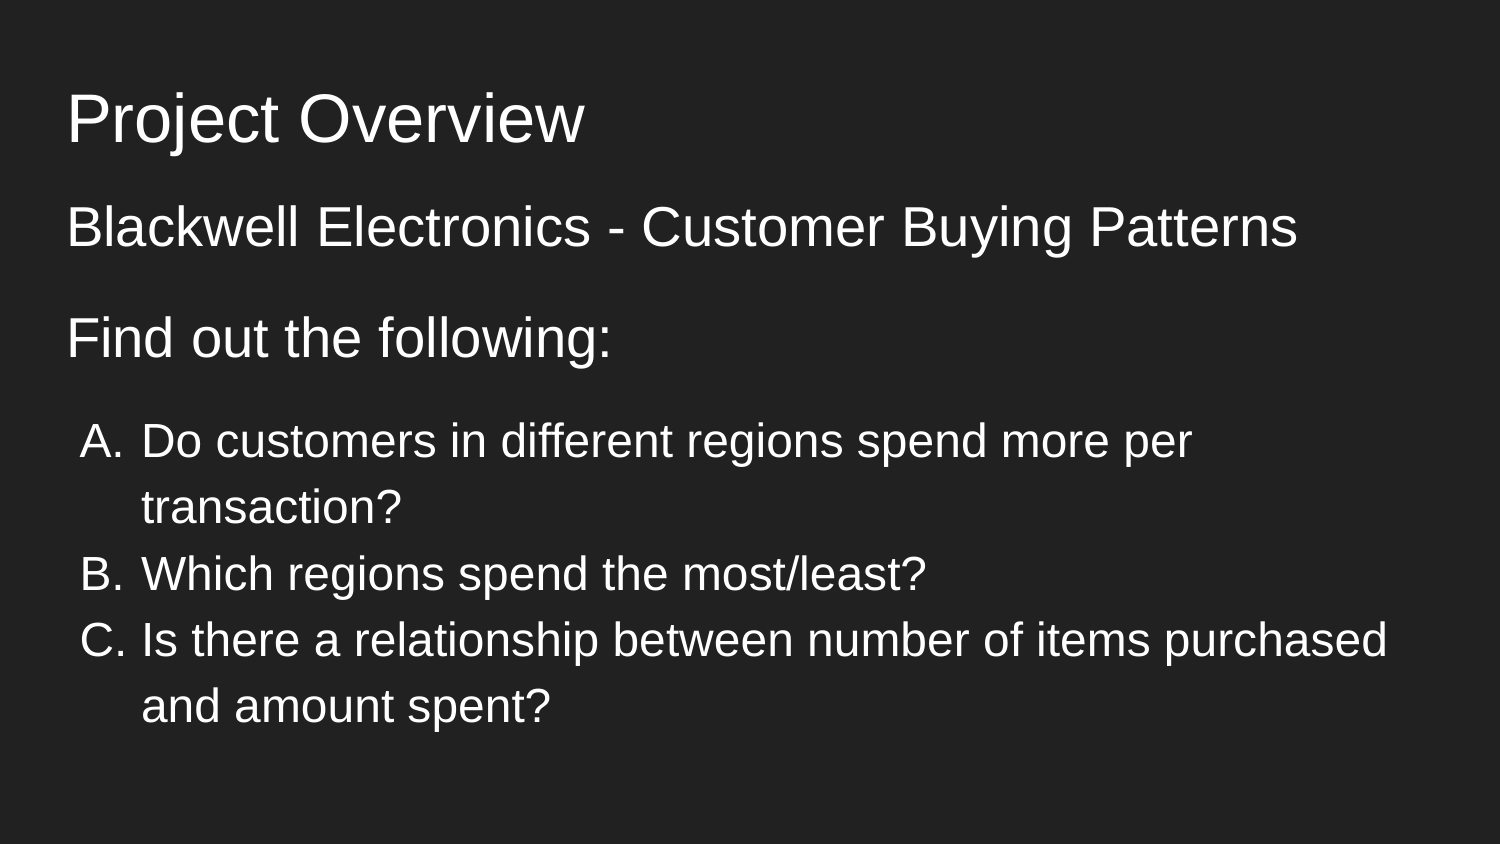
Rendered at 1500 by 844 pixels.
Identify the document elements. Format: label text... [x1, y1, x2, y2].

title Project Overview [51, 59, 1449, 164]
list Blackwell Electronics - Customer Buying Patterns Find out the following: Do customers in different regions spend more per transaction? Which regions spend the most/least? Is there a relationship between number of items purchased and amount spent? [51, 164, 1449, 798]
